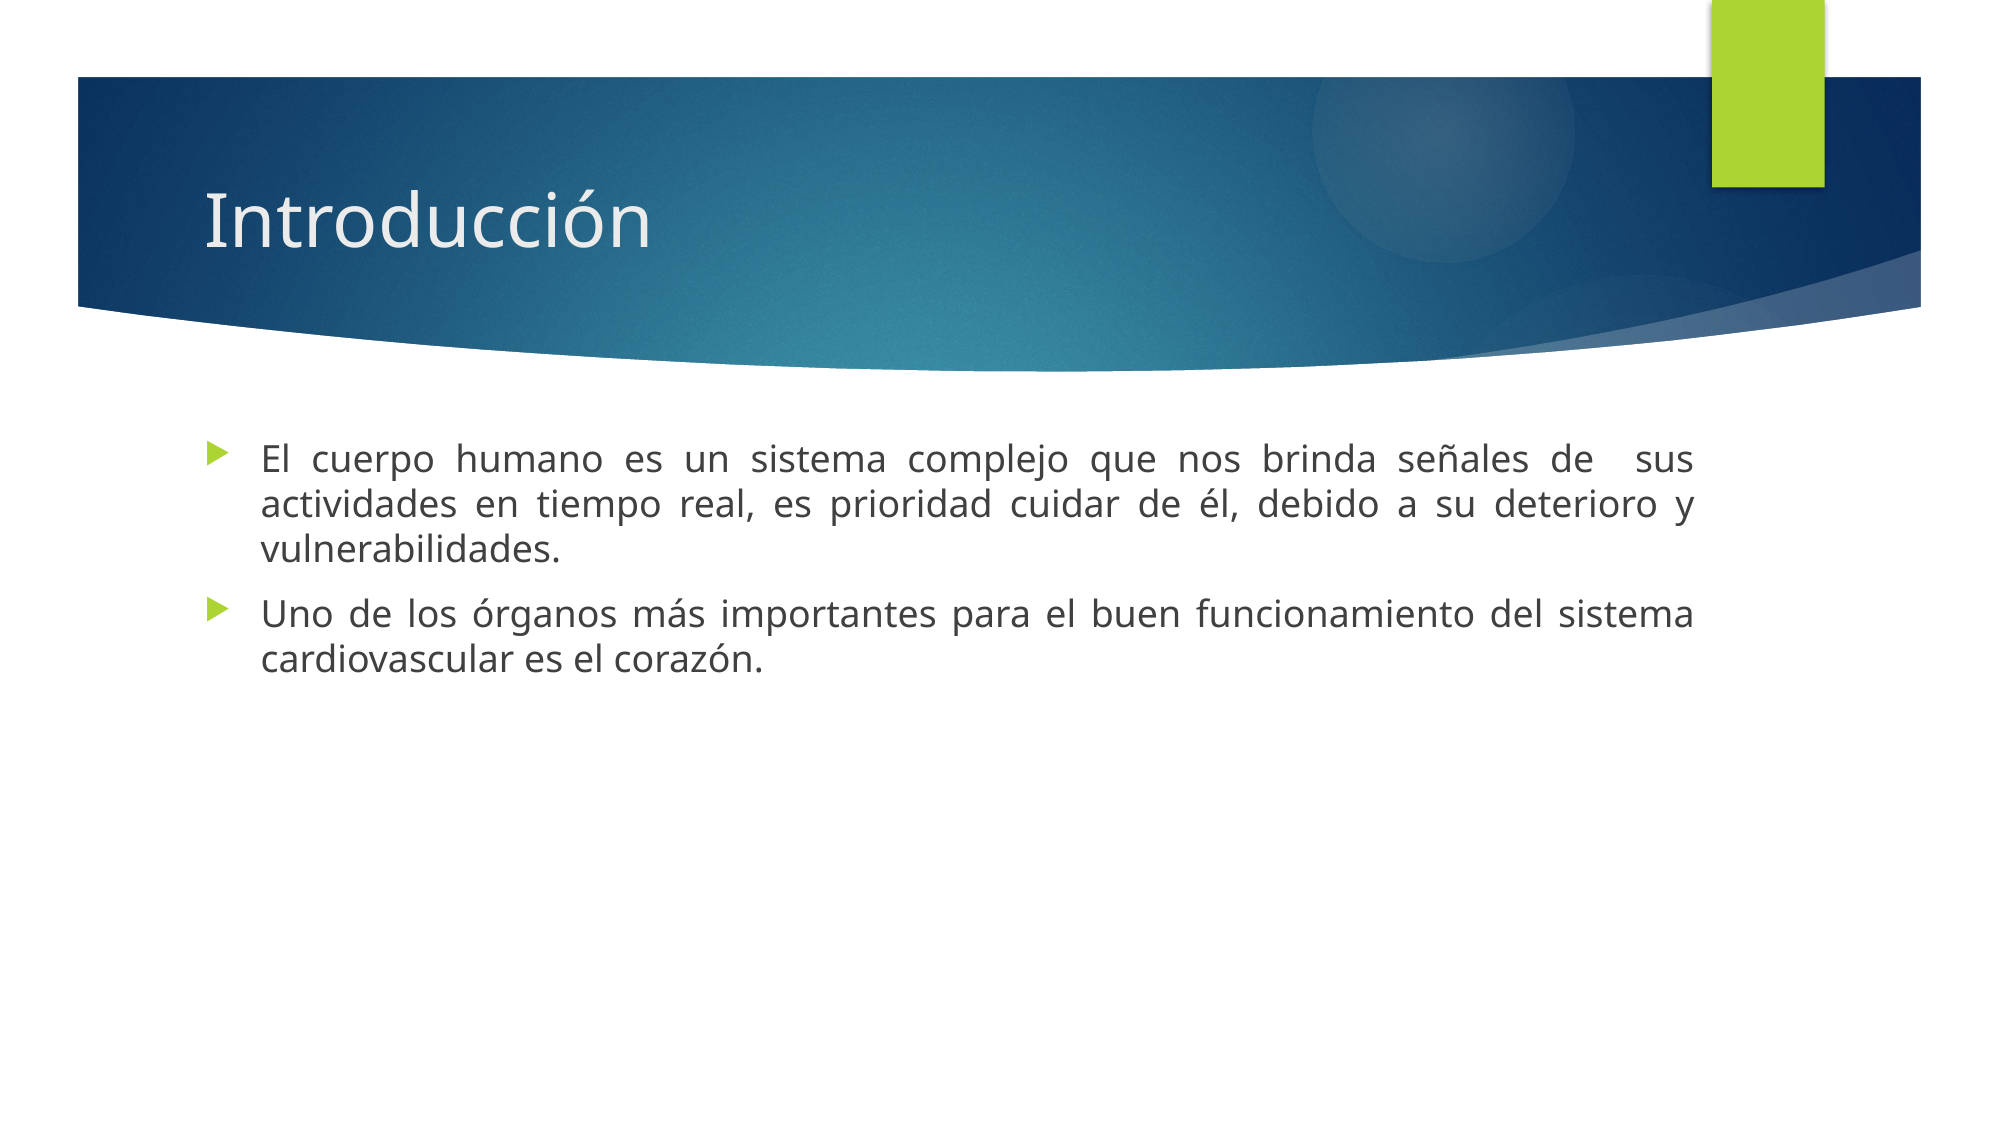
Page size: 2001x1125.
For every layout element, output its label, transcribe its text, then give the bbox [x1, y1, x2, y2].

list El cuerpo humano es un sistema complejo que nos brinda señales de sus actividades en tiempo real, es prioridad cuidar de él, debido a su deterioro y vulnerabilidades. Uno de los órganos más importantes para el buen funcionamiento del sistema cardiovascular es el corazón. [189, 427, 1712, 988]
title Introducción [189, 159, 1627, 276]
